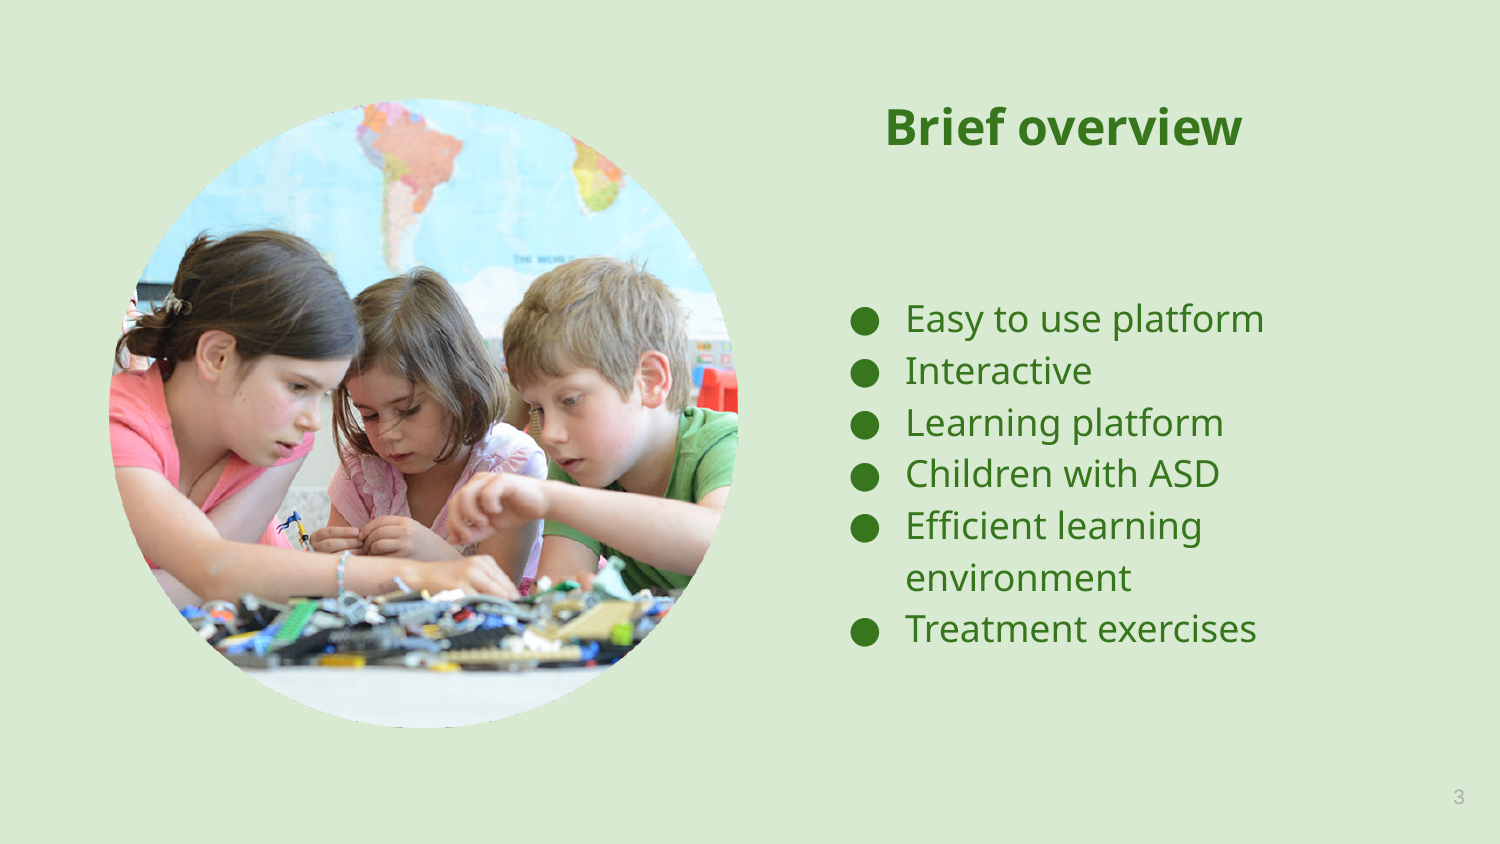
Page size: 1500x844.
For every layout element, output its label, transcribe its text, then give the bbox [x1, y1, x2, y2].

title Brief overview [856, 77, 1283, 213]
picture [108, 98, 738, 728]
slide_number ‹#› [1389, 764, 1480, 830]
text_box Easy to use platform Interactive Learning platform Children with ASD Efficient learning environment Treatment exercises [814, 273, 1314, 666]
